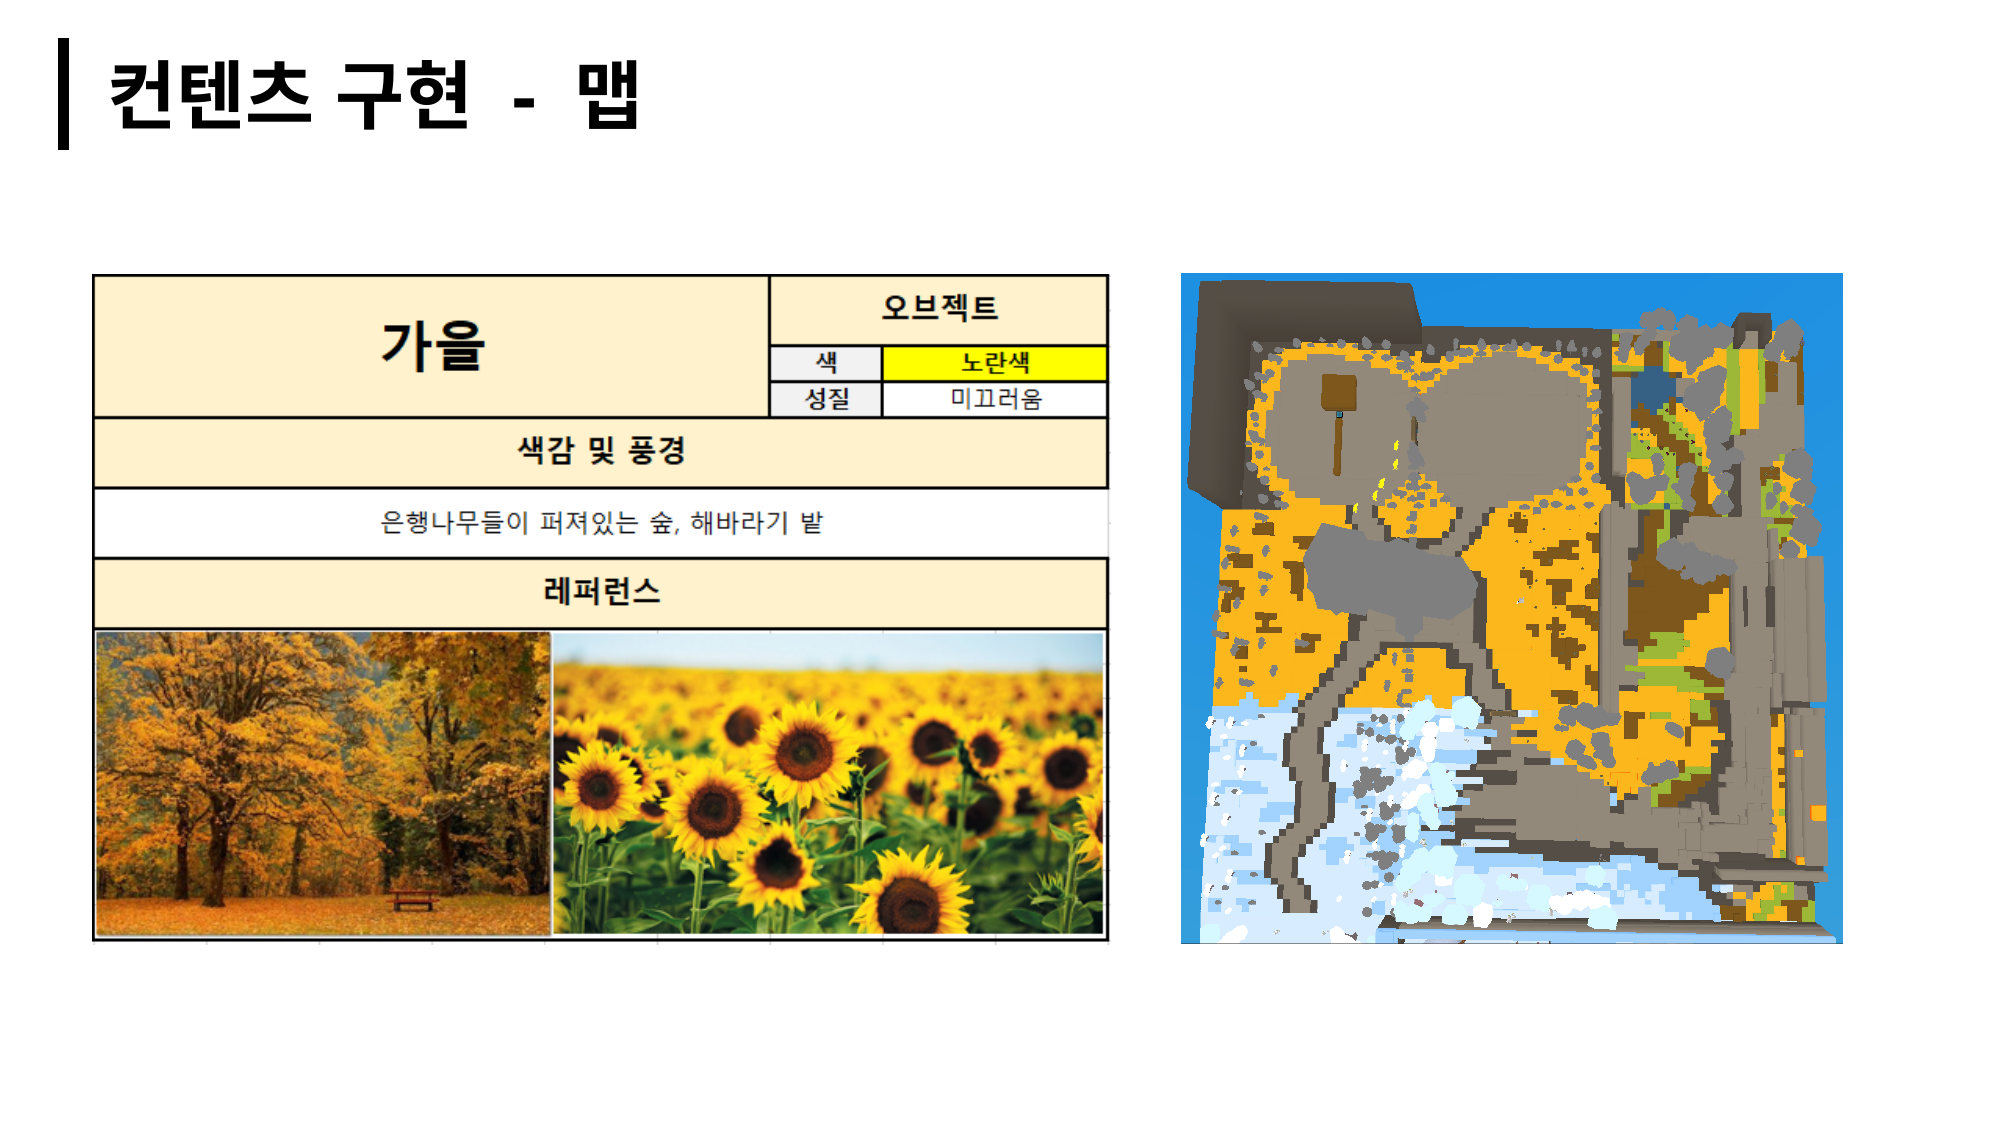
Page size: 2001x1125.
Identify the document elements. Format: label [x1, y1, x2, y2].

text_box [63, 37, 867, 150]
picture [92, 274, 1111, 945]
picture [1181, 273, 1843, 944]
